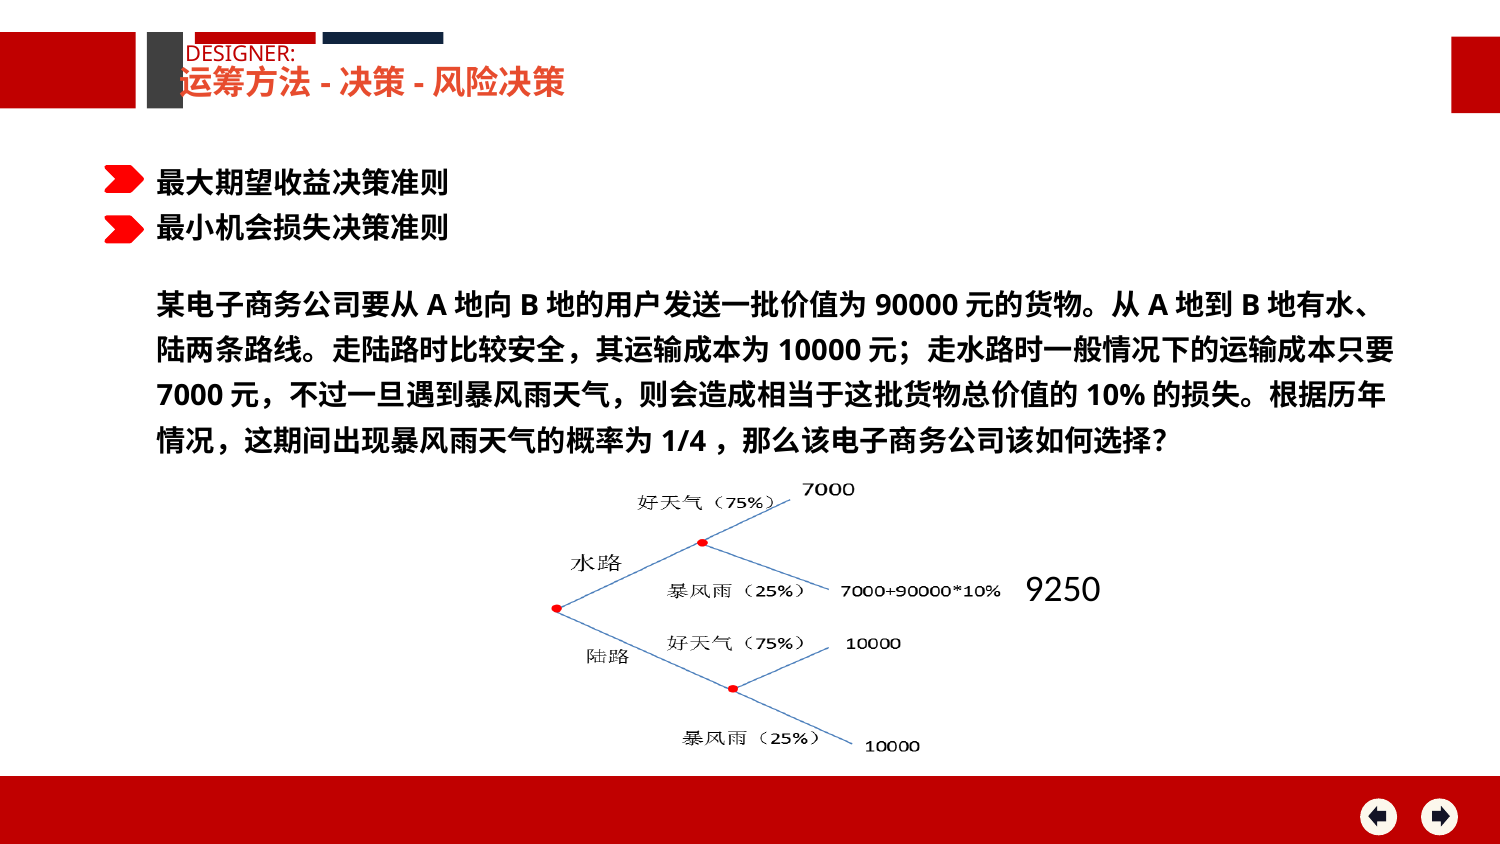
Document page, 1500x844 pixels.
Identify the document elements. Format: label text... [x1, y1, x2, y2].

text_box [194, 31, 444, 45]
text_box [104, 165, 144, 193]
text_box DESIGNER: [170, 32, 311, 73]
text_box [104, 215, 144, 244]
text_box 某电子商务公司要从A地向B地的用户发送一批价值为90000元的货物。从A地到B地有水、陆两条路线。走陆路时比较安全，其运输成本为10000元；走水路时一般情况下的运输成本只要7000元，不过一旦遇到暴风雨天气，则会造成相当于这批货物总价值的10%的损失。根据历年情况，这期间出现暴风雨天气的概率为1/4，那么该电子商务公司该如何选择？ [141, 268, 1412, 465]
text_box 运筹方法-决策-风险决策 [164, 53, 581, 109]
picture [537, 466, 1064, 772]
text_box 最大期望收益决策准则 最小机会损失决策准则 [141, 146, 603, 252]
